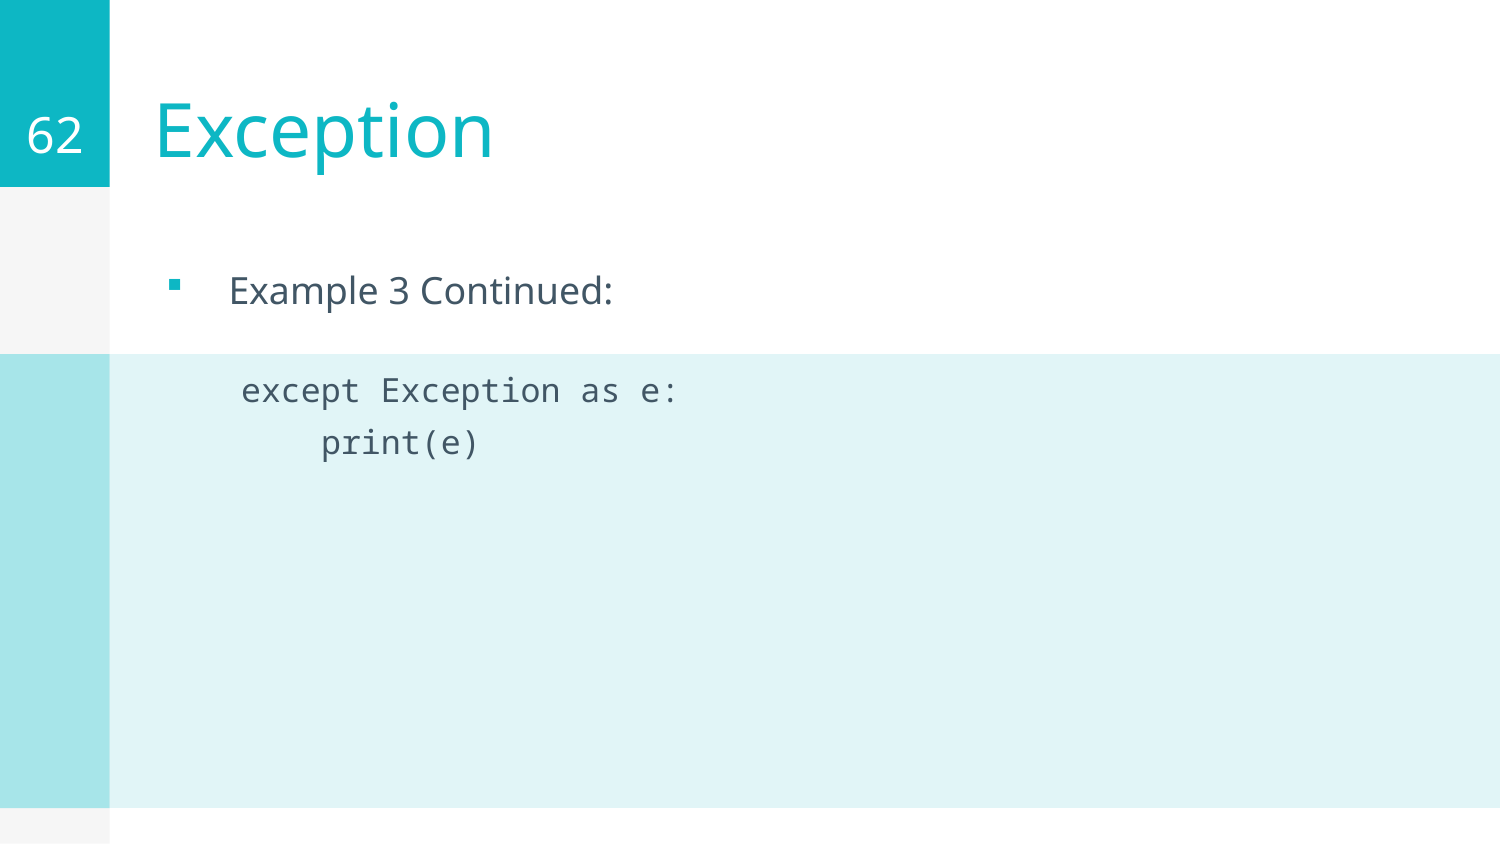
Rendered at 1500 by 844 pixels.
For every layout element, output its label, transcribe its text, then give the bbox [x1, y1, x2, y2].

text_box [112, 352, 1500, 810]
slide_number 62 [0, 0, 110, 187]
text_box except Exception as e: print(e) [138, 354, 1391, 808]
list Example 3 Continued: [138, 252, 1391, 352]
text_box [0, 352, 112, 810]
title Exception [138, 0, 1391, 188]
